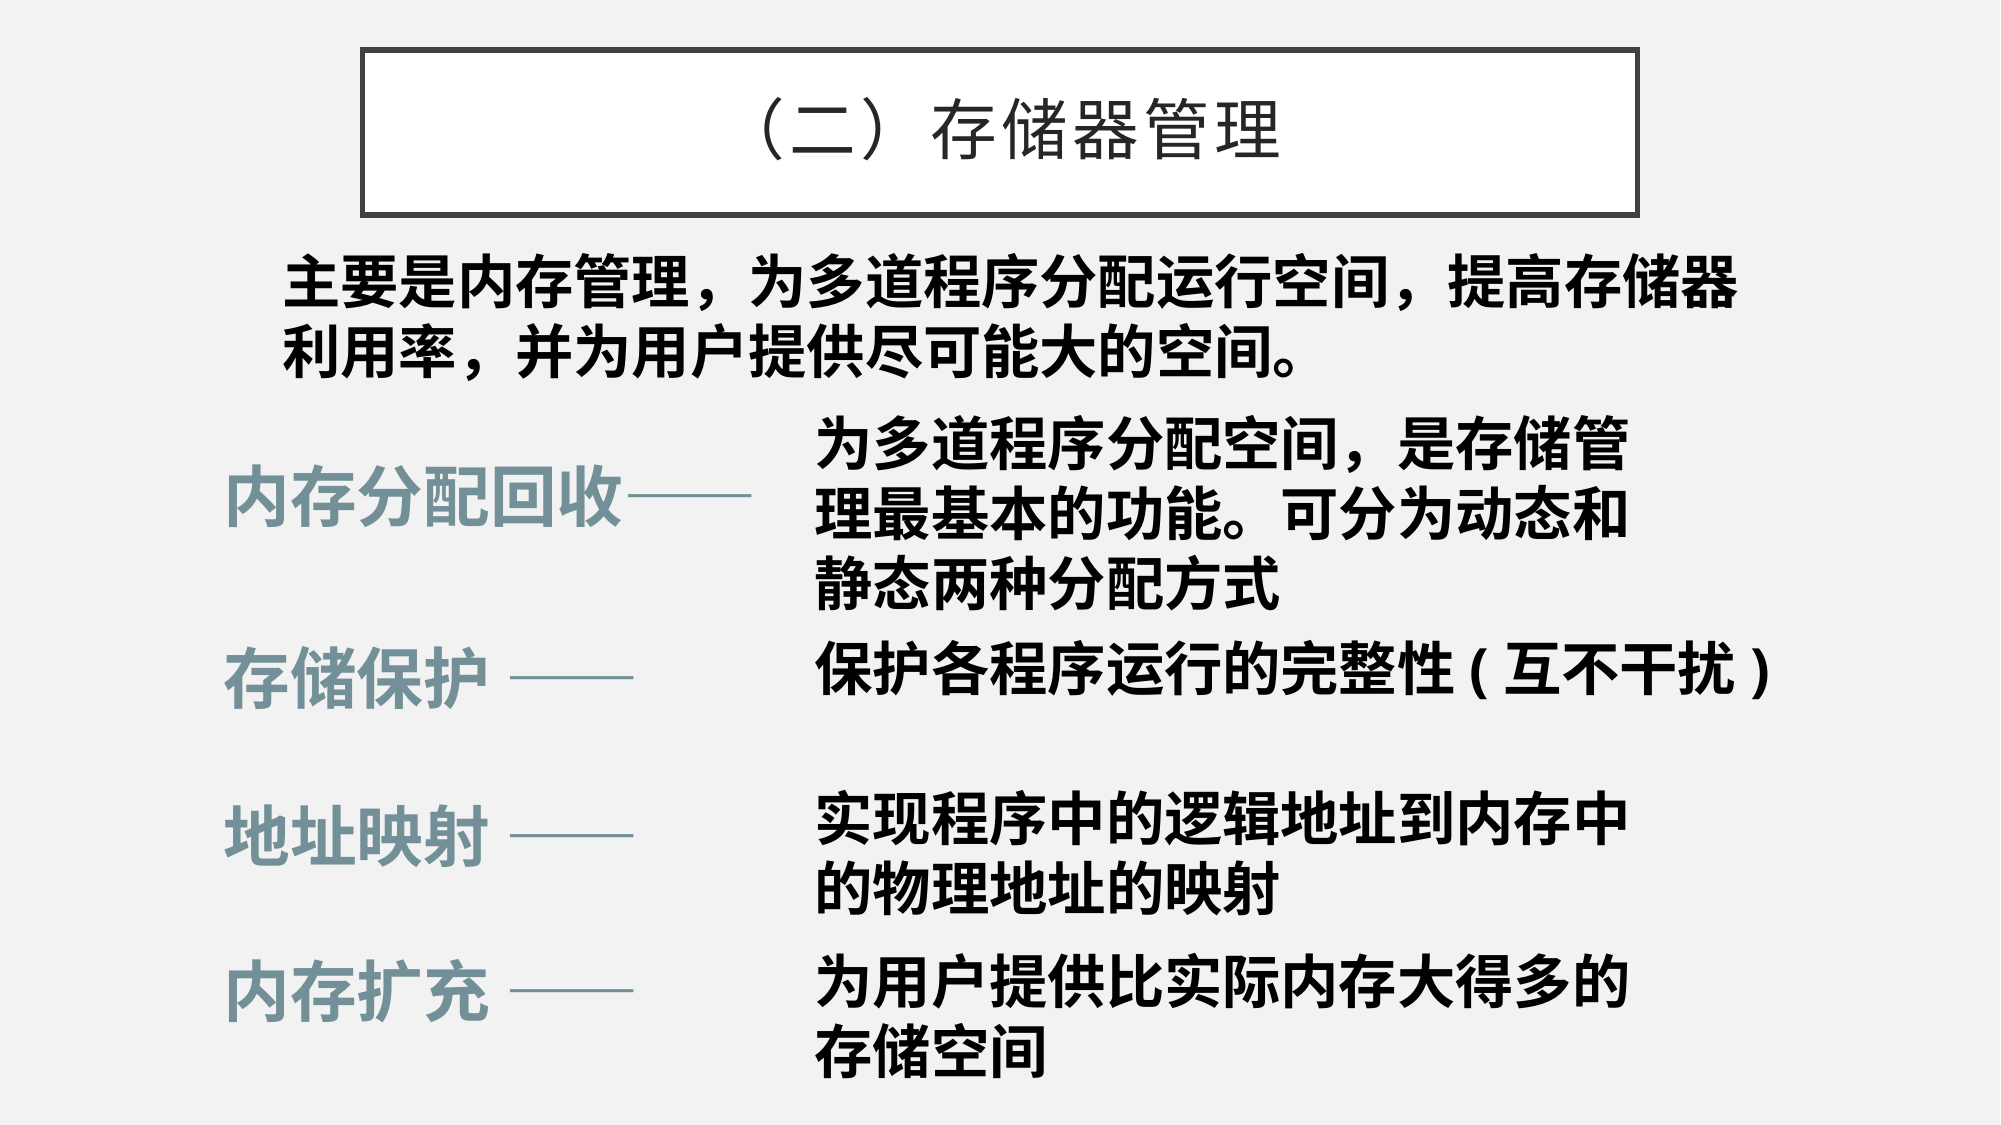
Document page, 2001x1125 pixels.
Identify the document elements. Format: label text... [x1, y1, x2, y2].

text_box 存储保护 —— [208, 629, 763, 725]
text_box 内存扩充 —— [208, 942, 800, 1038]
text_box 内存分配回收—— [208, 447, 799, 543]
text_box 主要是内存管理，为多道程序分配运行空间，提高存储器利用率，并为用户提供尽可能大的空间。 [267, 237, 1792, 393]
text_box 地址映射 —— [208, 787, 775, 883]
text_box 实现程序中的逻辑地址到内存中的物理地址的映射 [799, 774, 1700, 930]
text_box 为多道程序分配空间，是存储管理最基本的功能。可分为动态和静态两种分配方式 [799, 399, 1700, 624]
text_box 为用户提供比实际内存大得多的存储空间 [800, 937, 1663, 1093]
title （二）存储器管理 [360, 47, 1640, 218]
text_box 保护各程序运行的完整性(互不干扰) [799, 624, 1792, 710]
